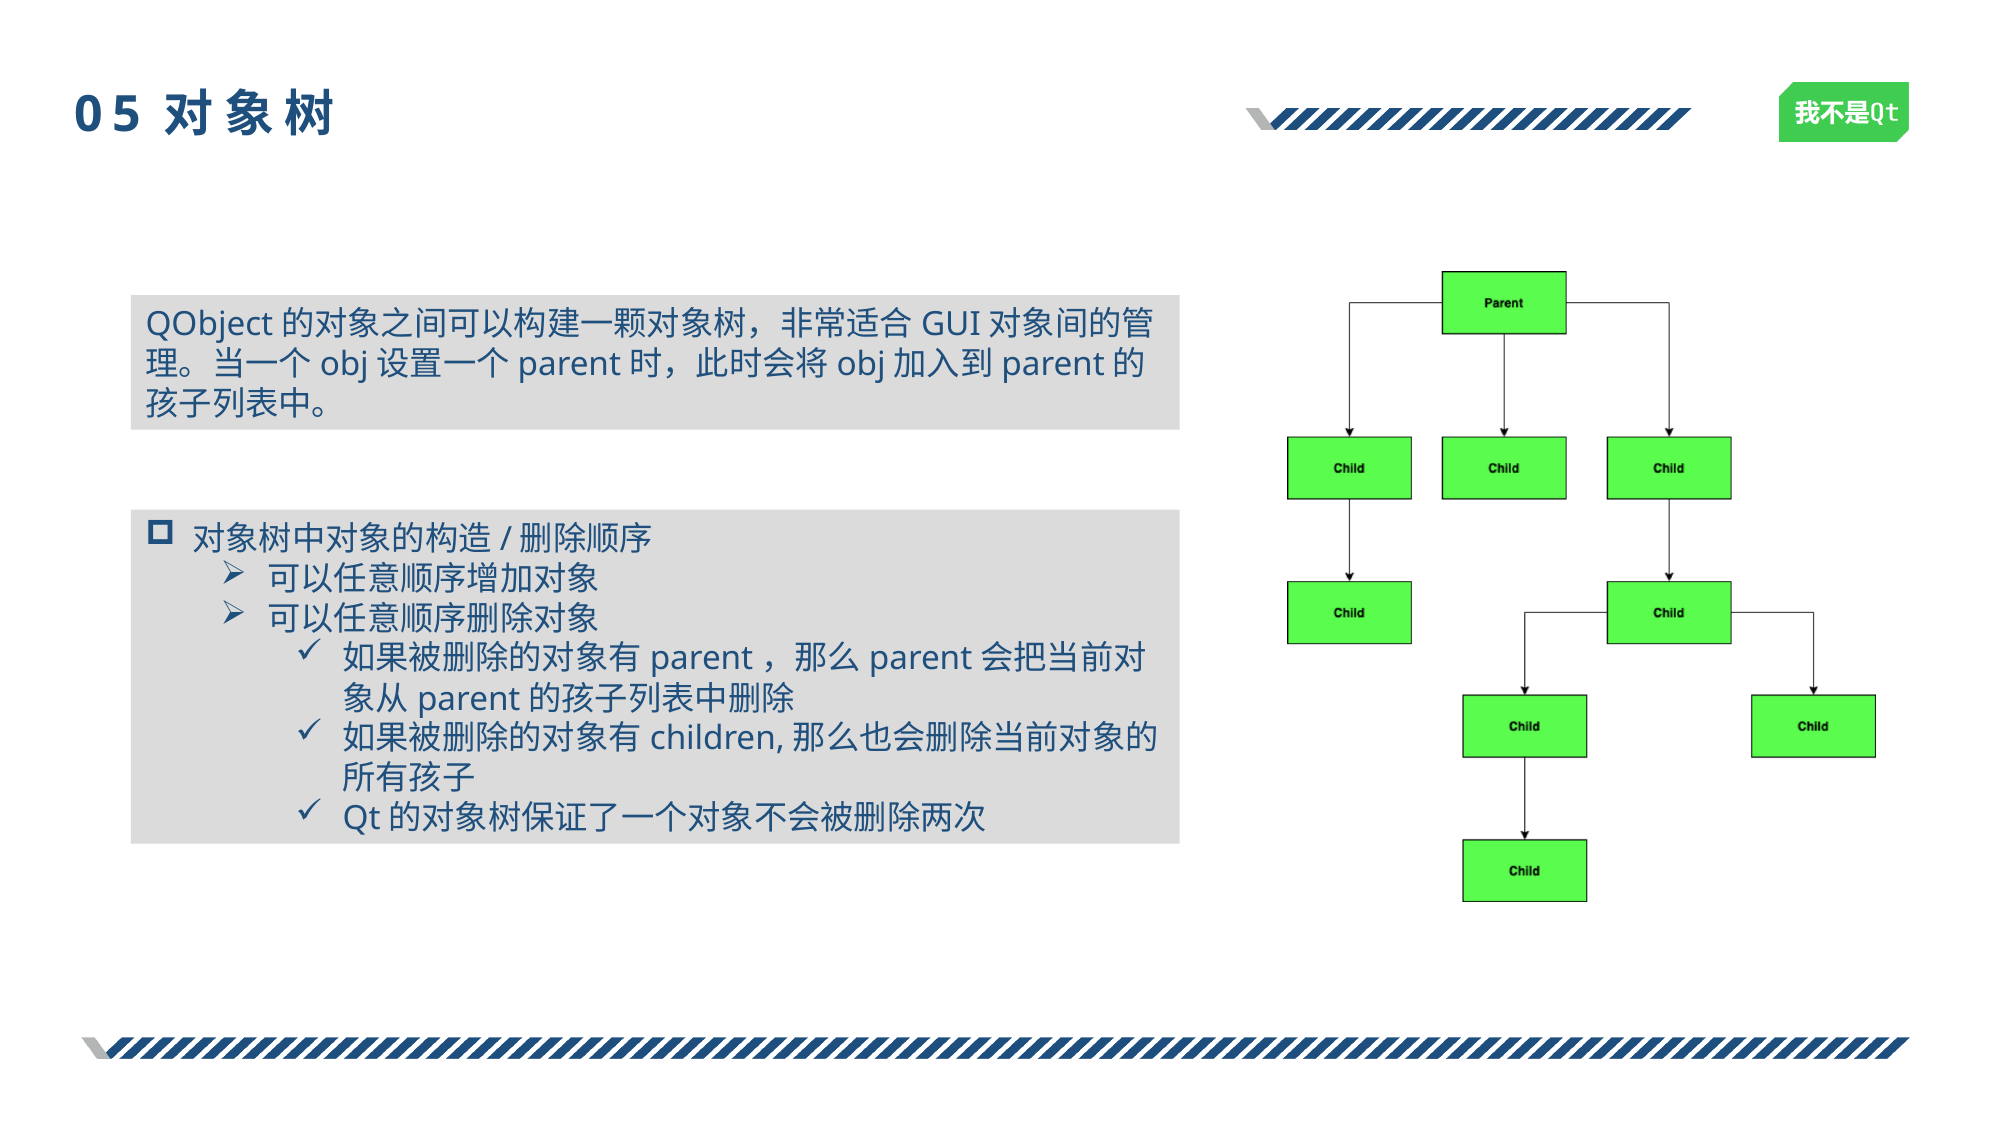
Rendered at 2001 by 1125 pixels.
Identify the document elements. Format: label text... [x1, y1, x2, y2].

picture [81, 1037, 1910, 1059]
text_box 05对象树 [59, 73, 350, 149]
picture [1779, 82, 1909, 142]
picture [1245, 108, 1692, 130]
text_box 对象树中对象的构造/删除顺序 可以任意顺序增加对象 可以任意顺序删除对象 如果被删除的对象有parent，那么parent会把当前对象从parent的孩子列表中删除 如果被删除的对象有children,那么也会删除当前对象的所有孩子 Qt的对象树保证了一个对象不会被删除两次 [130, 509, 1180, 844]
picture [1245, 255, 1881, 912]
text_box QObject的对象之间可以构建一颗对象树，非常适合GUI对象间的管理。当一个obj设置一个parent时，此时会将obj加入到parent的孩子列表中。 [130, 295, 1180, 430]
